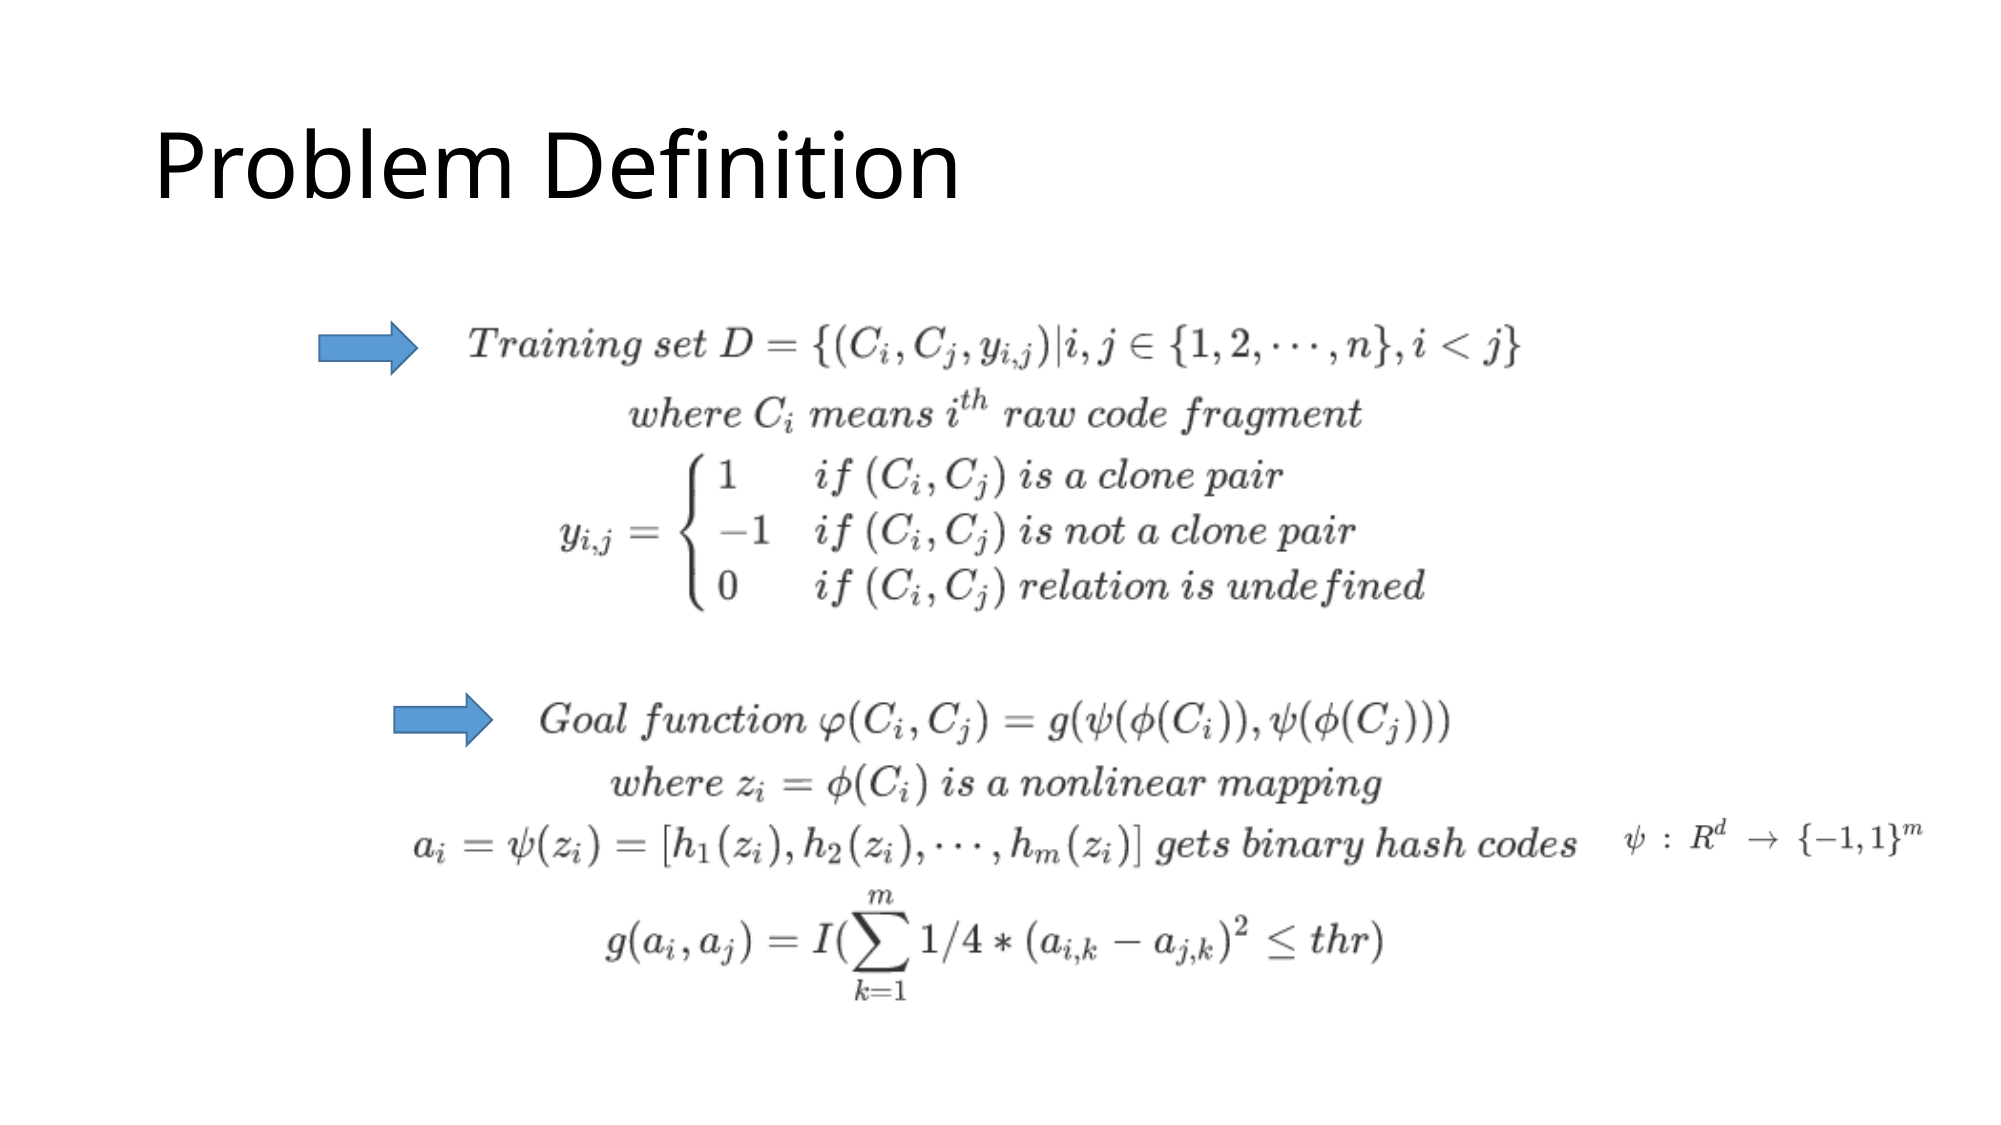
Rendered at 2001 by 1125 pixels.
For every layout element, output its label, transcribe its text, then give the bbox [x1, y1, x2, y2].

text_box [318, 320, 394, 377]
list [394, 277, 1606, 1039]
picture [1605, 793, 1934, 882]
title Problem Definition [137, 59, 1863, 278]
